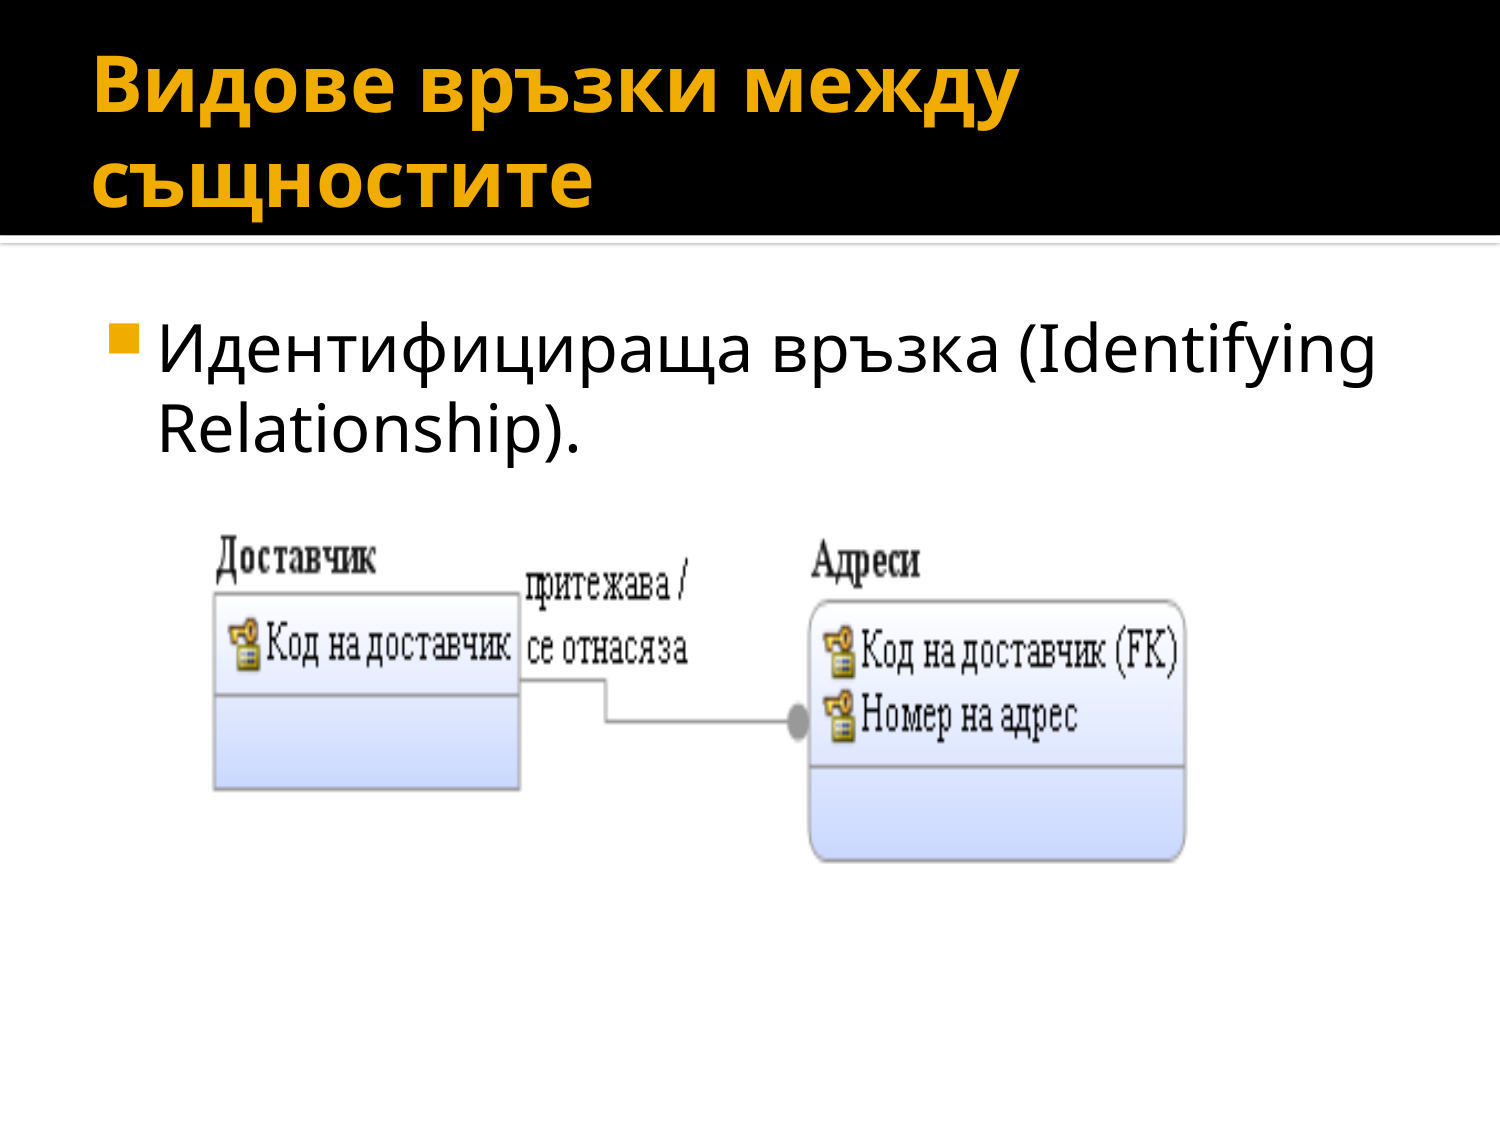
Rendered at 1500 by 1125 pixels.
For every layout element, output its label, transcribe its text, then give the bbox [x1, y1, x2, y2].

list Идентифицираща връзка (Identifying Relationship). [75, 291, 1425, 1050]
title Видове връзки между същностите [75, 25, 1425, 231]
picture [206, 503, 1199, 894]
